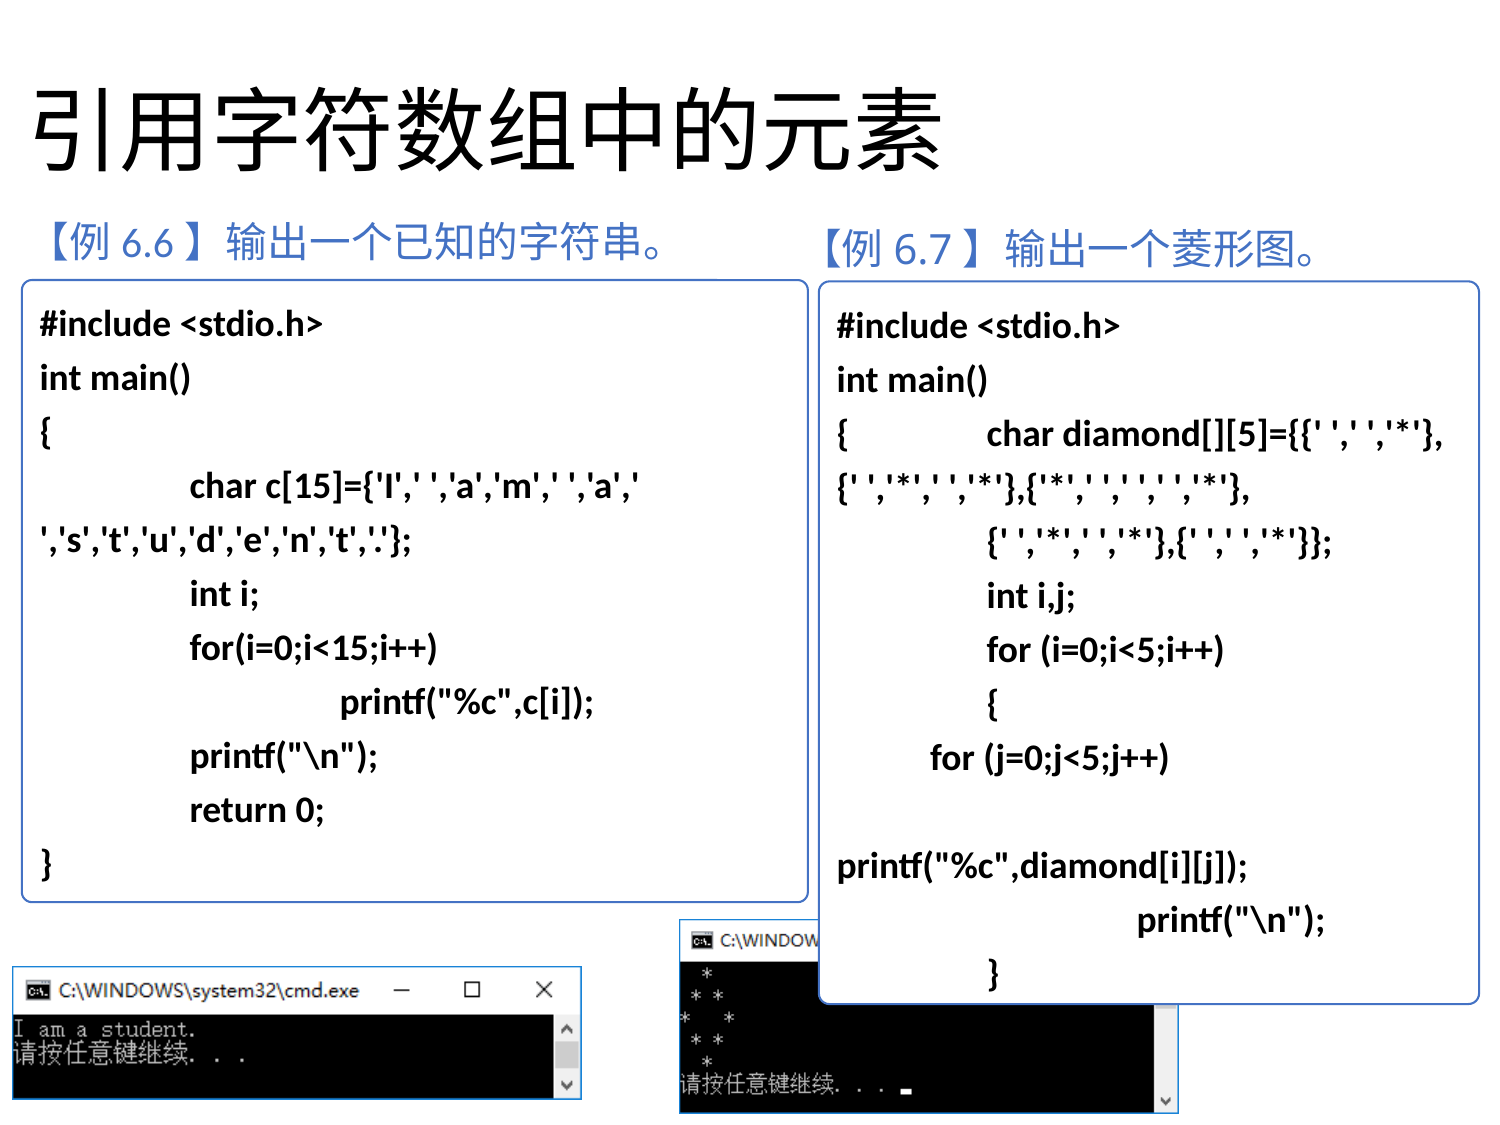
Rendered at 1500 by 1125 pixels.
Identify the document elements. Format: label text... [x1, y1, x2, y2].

list 【例6.6】输出一个已知的字符串。 [12, 198, 691, 308]
text_box #include <stdio.h> int main() { char c[15]={'I',' ','a','m',' ','a',' ','s','t','u','d','e','n','t','.'}; int i; for(i=0;i<15;i++) printf("%c",c[i]); printf("\n"); return 0; } [20, 278, 809, 904]
text_box 【例6.7】输出一个菱形图。 [784, 205, 1401, 314]
title 引用字符数组中的元素 [12, 25, 1347, 244]
picture [679, 919, 1179, 1114]
picture [12, 966, 582, 1100]
text_box #include <stdio.h> int main() { char diamond[][5]={{' ',' ','*'},{' ','*',' ','*'},{'*',' ',' ',' ','*'}, {' ','*',' ','*'},{' ',' ','*'}}; int i,j; for (i=0;i<5;i++) { for (j=0;j<5;j++) printf("%c",diamond[i][j]); printf("\n"); } return 0; } [817, 280, 1481, 1006]
